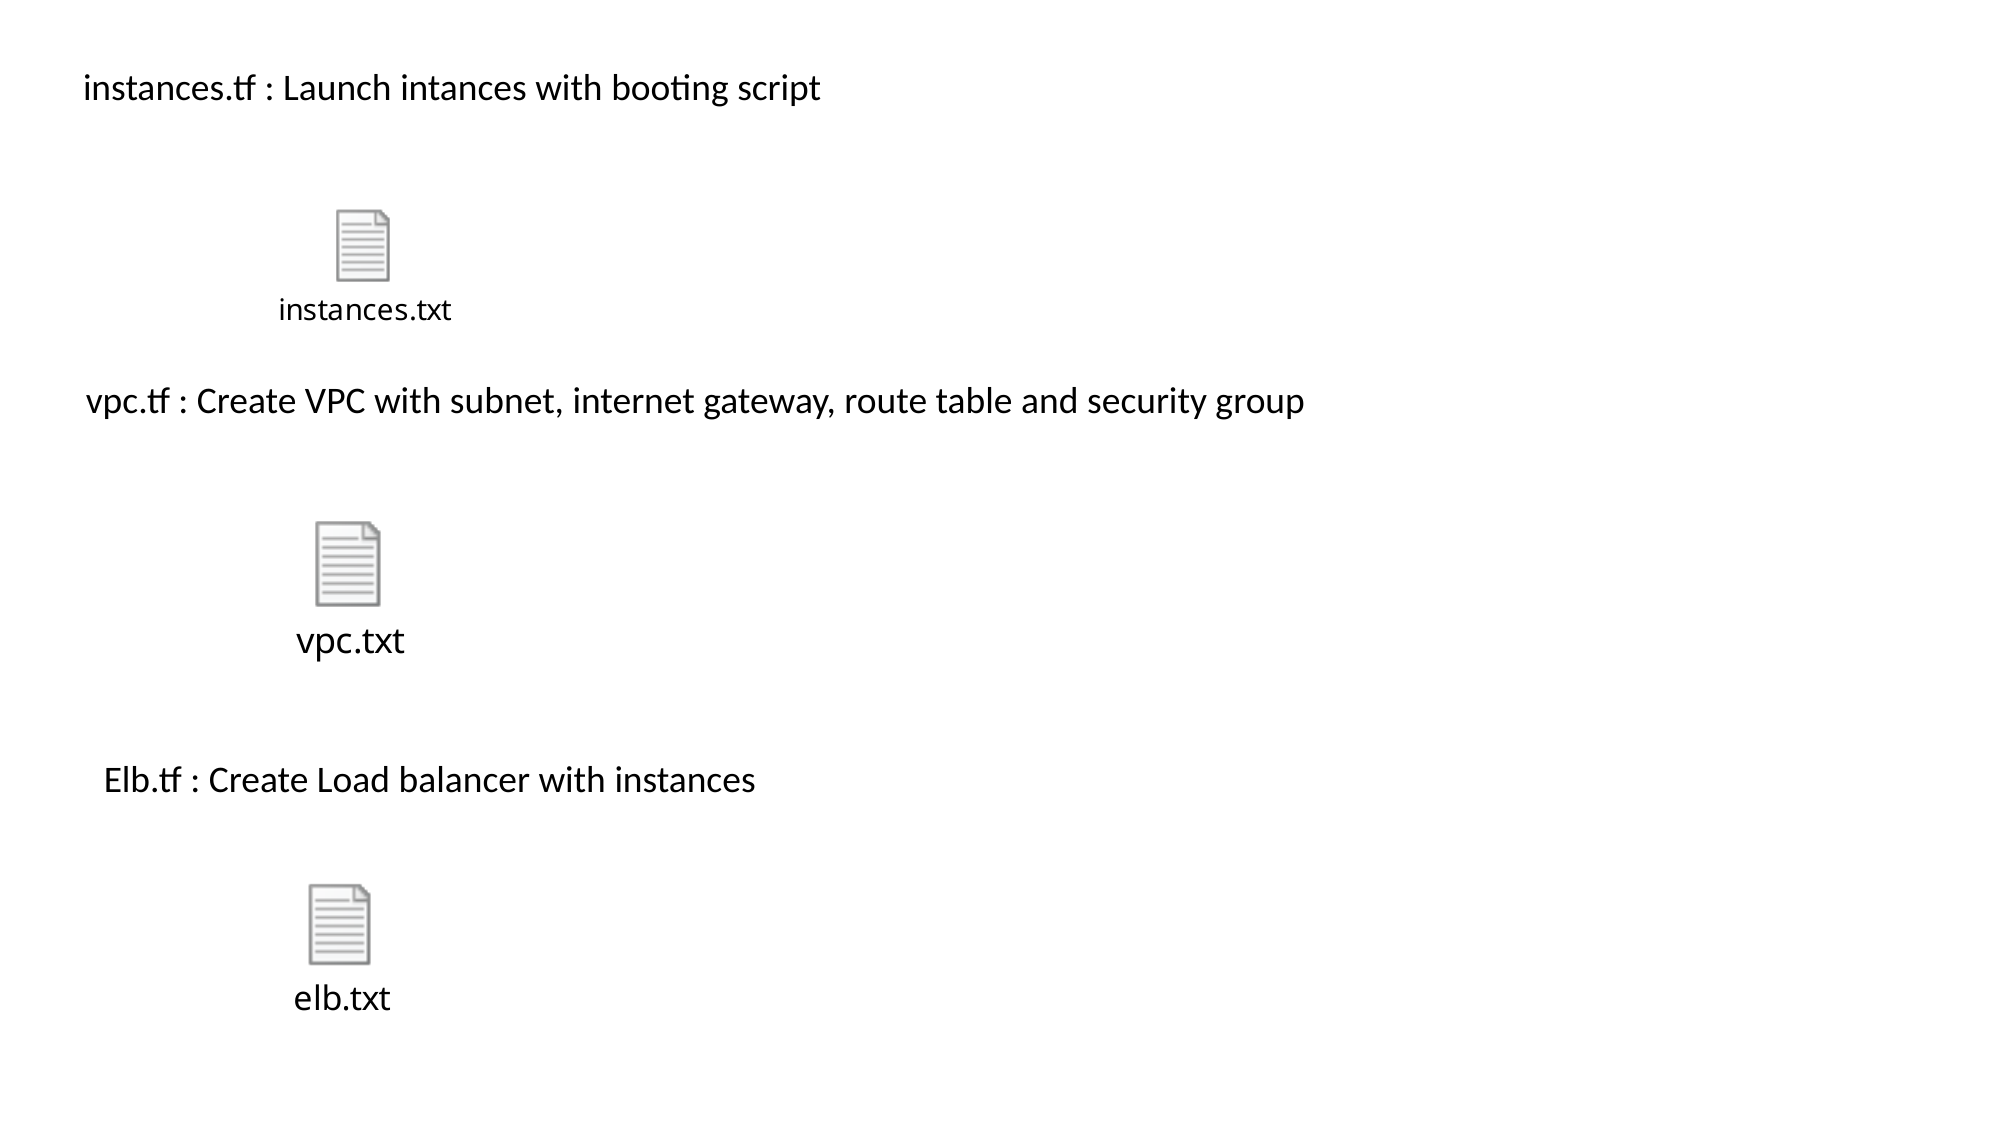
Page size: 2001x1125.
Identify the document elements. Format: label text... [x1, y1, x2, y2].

text_box Elb.tf : Create Load balancer with instances [89, 747, 789, 808]
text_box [284, 517, 417, 675]
text_box vpc.tf : Create VPC with subnet, internet gateway, route table and security group [70, 368, 1321, 429]
text_box instances.tf : Launch intances with booting script [68, 55, 838, 116]
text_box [263, 206, 464, 338]
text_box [284, 880, 399, 1031]
